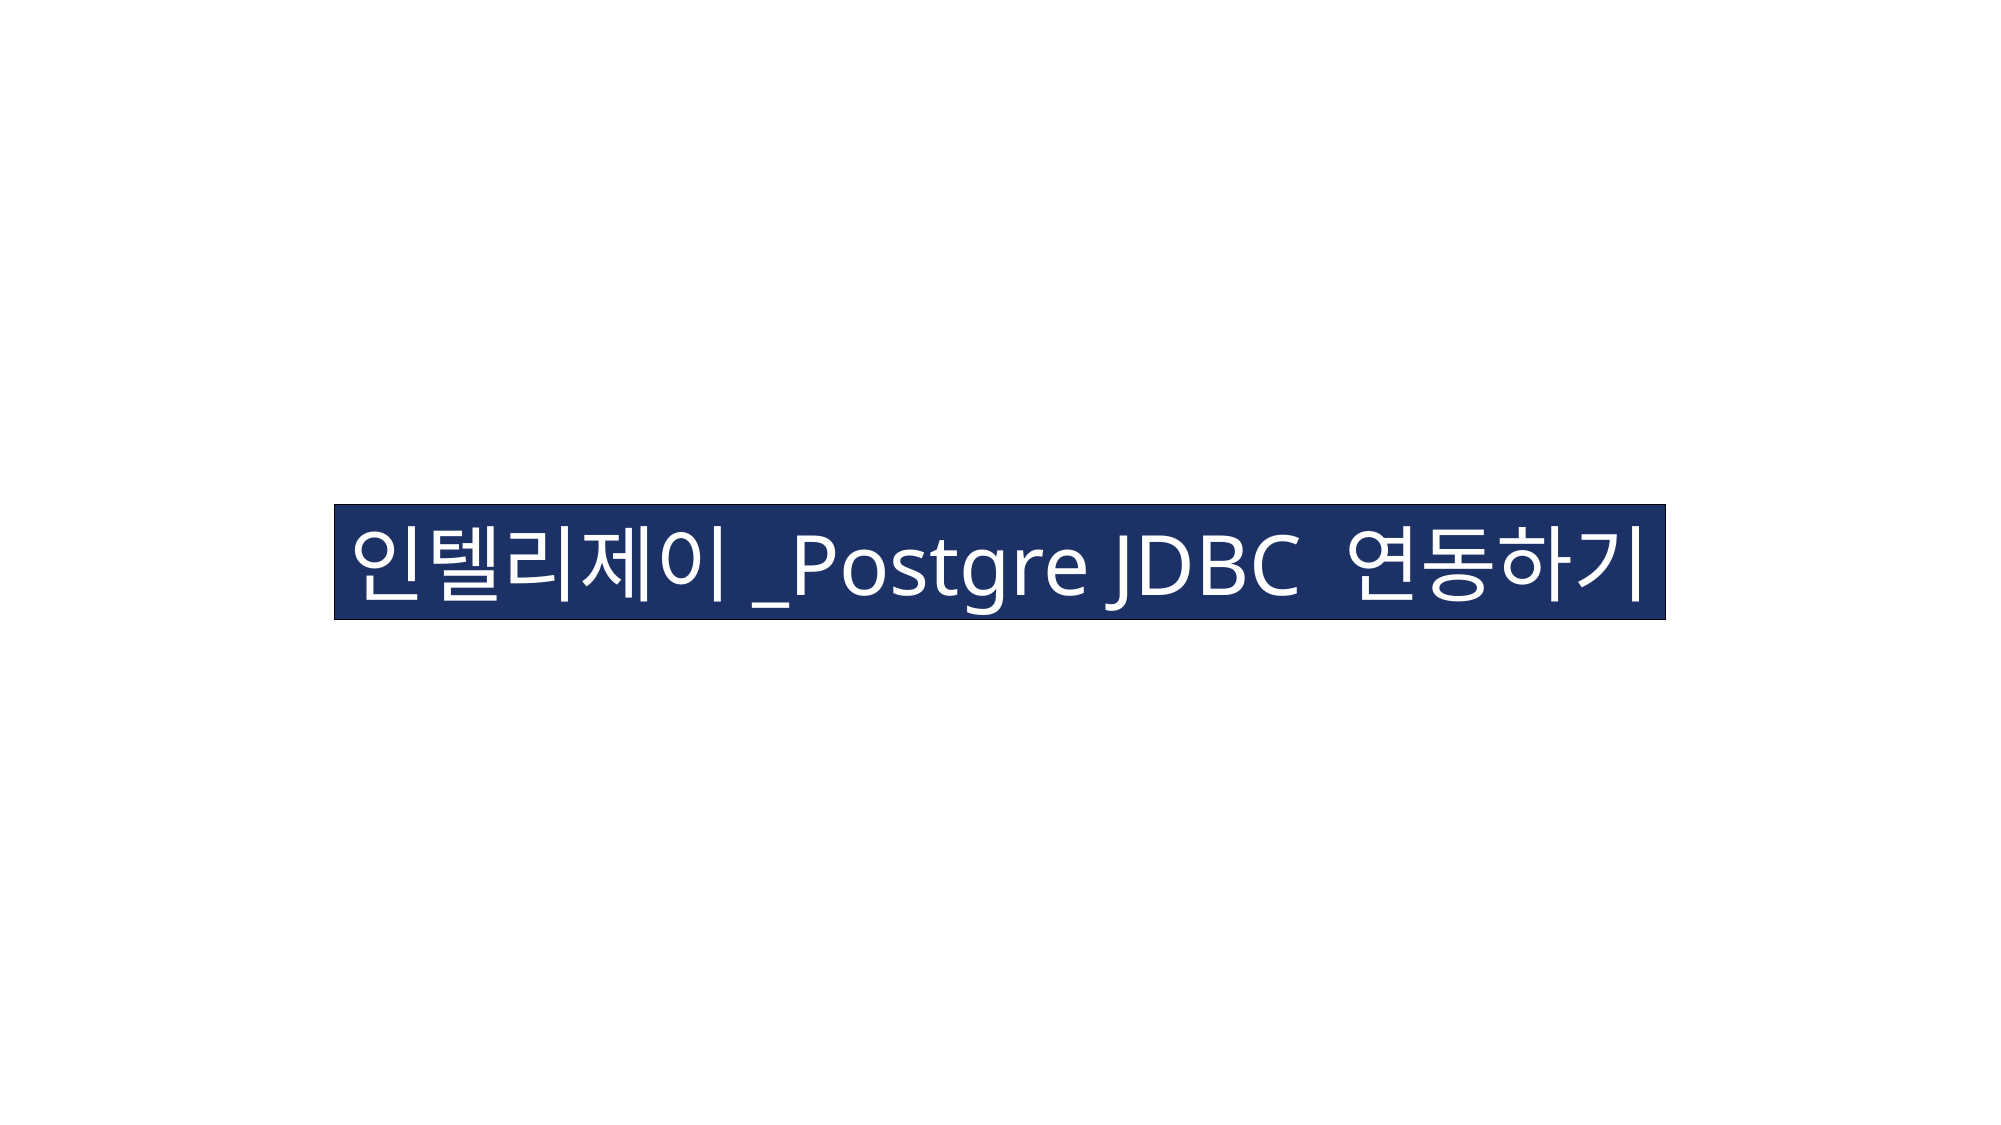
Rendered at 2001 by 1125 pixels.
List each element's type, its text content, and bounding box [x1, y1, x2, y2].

text_box 인텔리제이_Postgre JDBC 연동하기 [334, 504, 1666, 620]
